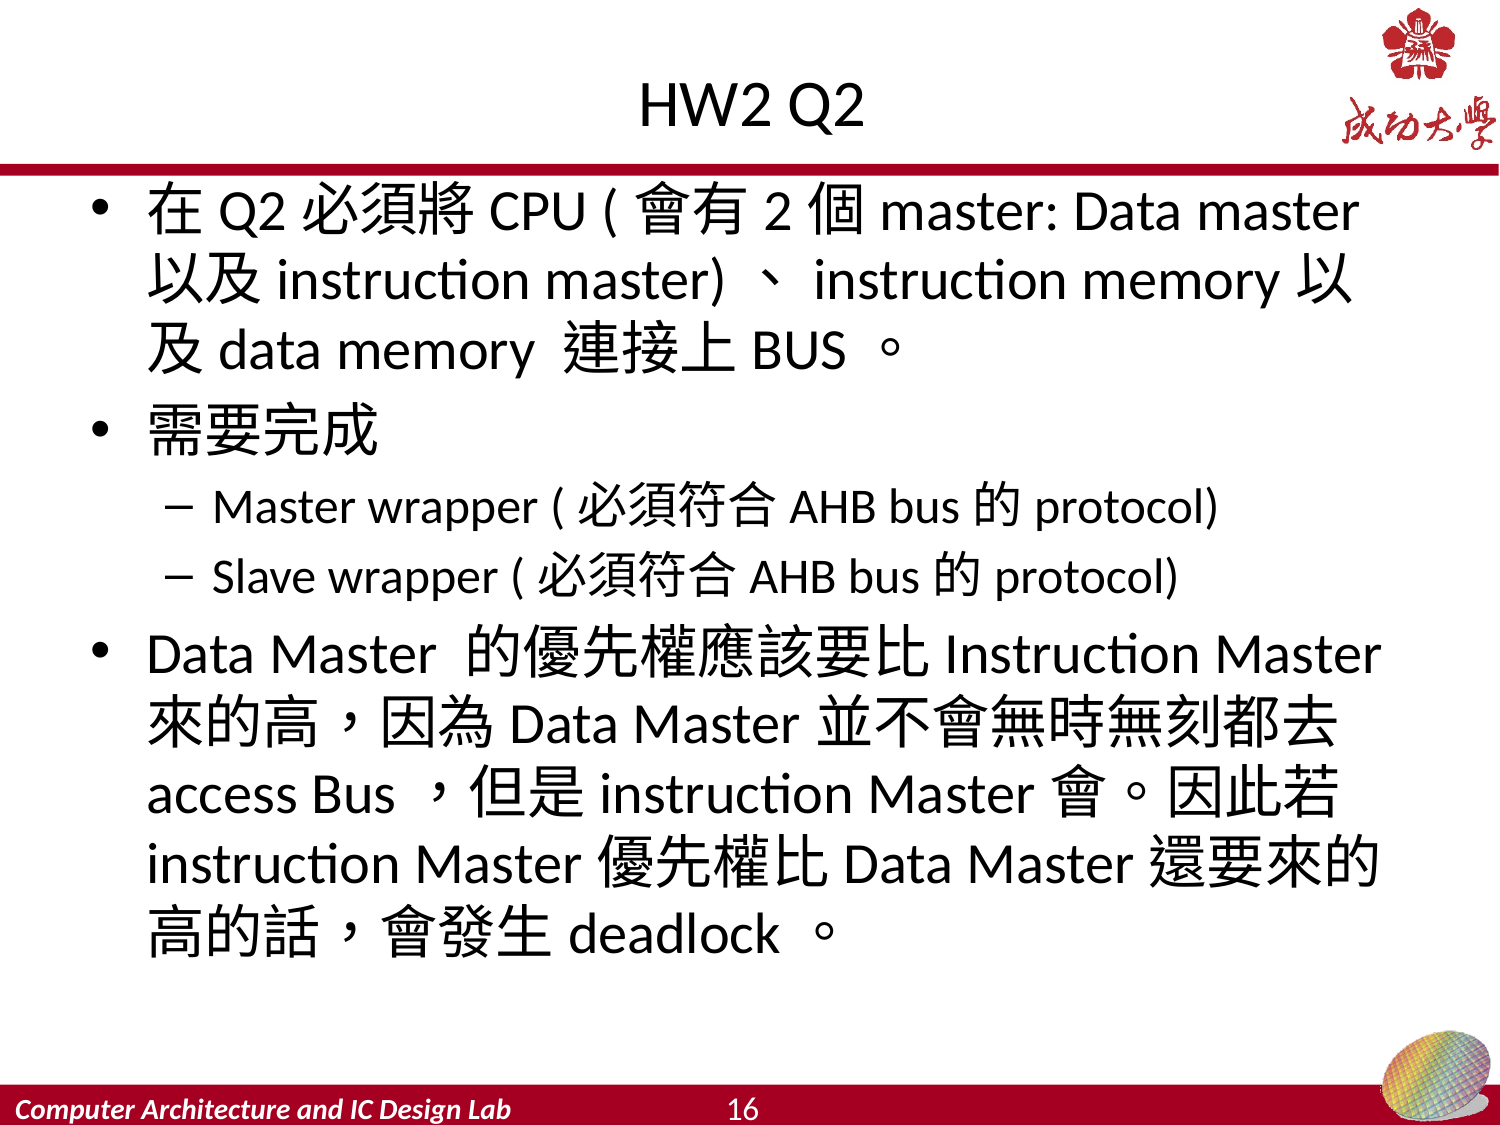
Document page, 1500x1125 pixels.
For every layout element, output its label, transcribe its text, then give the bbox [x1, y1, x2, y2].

picture [1342, 8, 1496, 150]
picture [1380, 1028, 1493, 1123]
slide_number 16 [594, 1089, 891, 1125]
list 在Q2必須將CPU (會有2個master: Data master以及instruction master)、instruction memory以及data memory 連接上BUS。 需要完成 Master wrapper (必須符合AHB bus的protocol) Slave wrapper (必須符合AHB bus的protocol) Data Master 的優先權應該要比Instruction Master 來的高，因為Data Master並不會無時無刻都去access Bus，但是instruction Master會。因此若instruction Master優先權比Data Master還要來的高的話，會發生deadlock。 [74, 163, 1426, 1006]
title HW2 Q2 [74, 34, 1430, 165]
